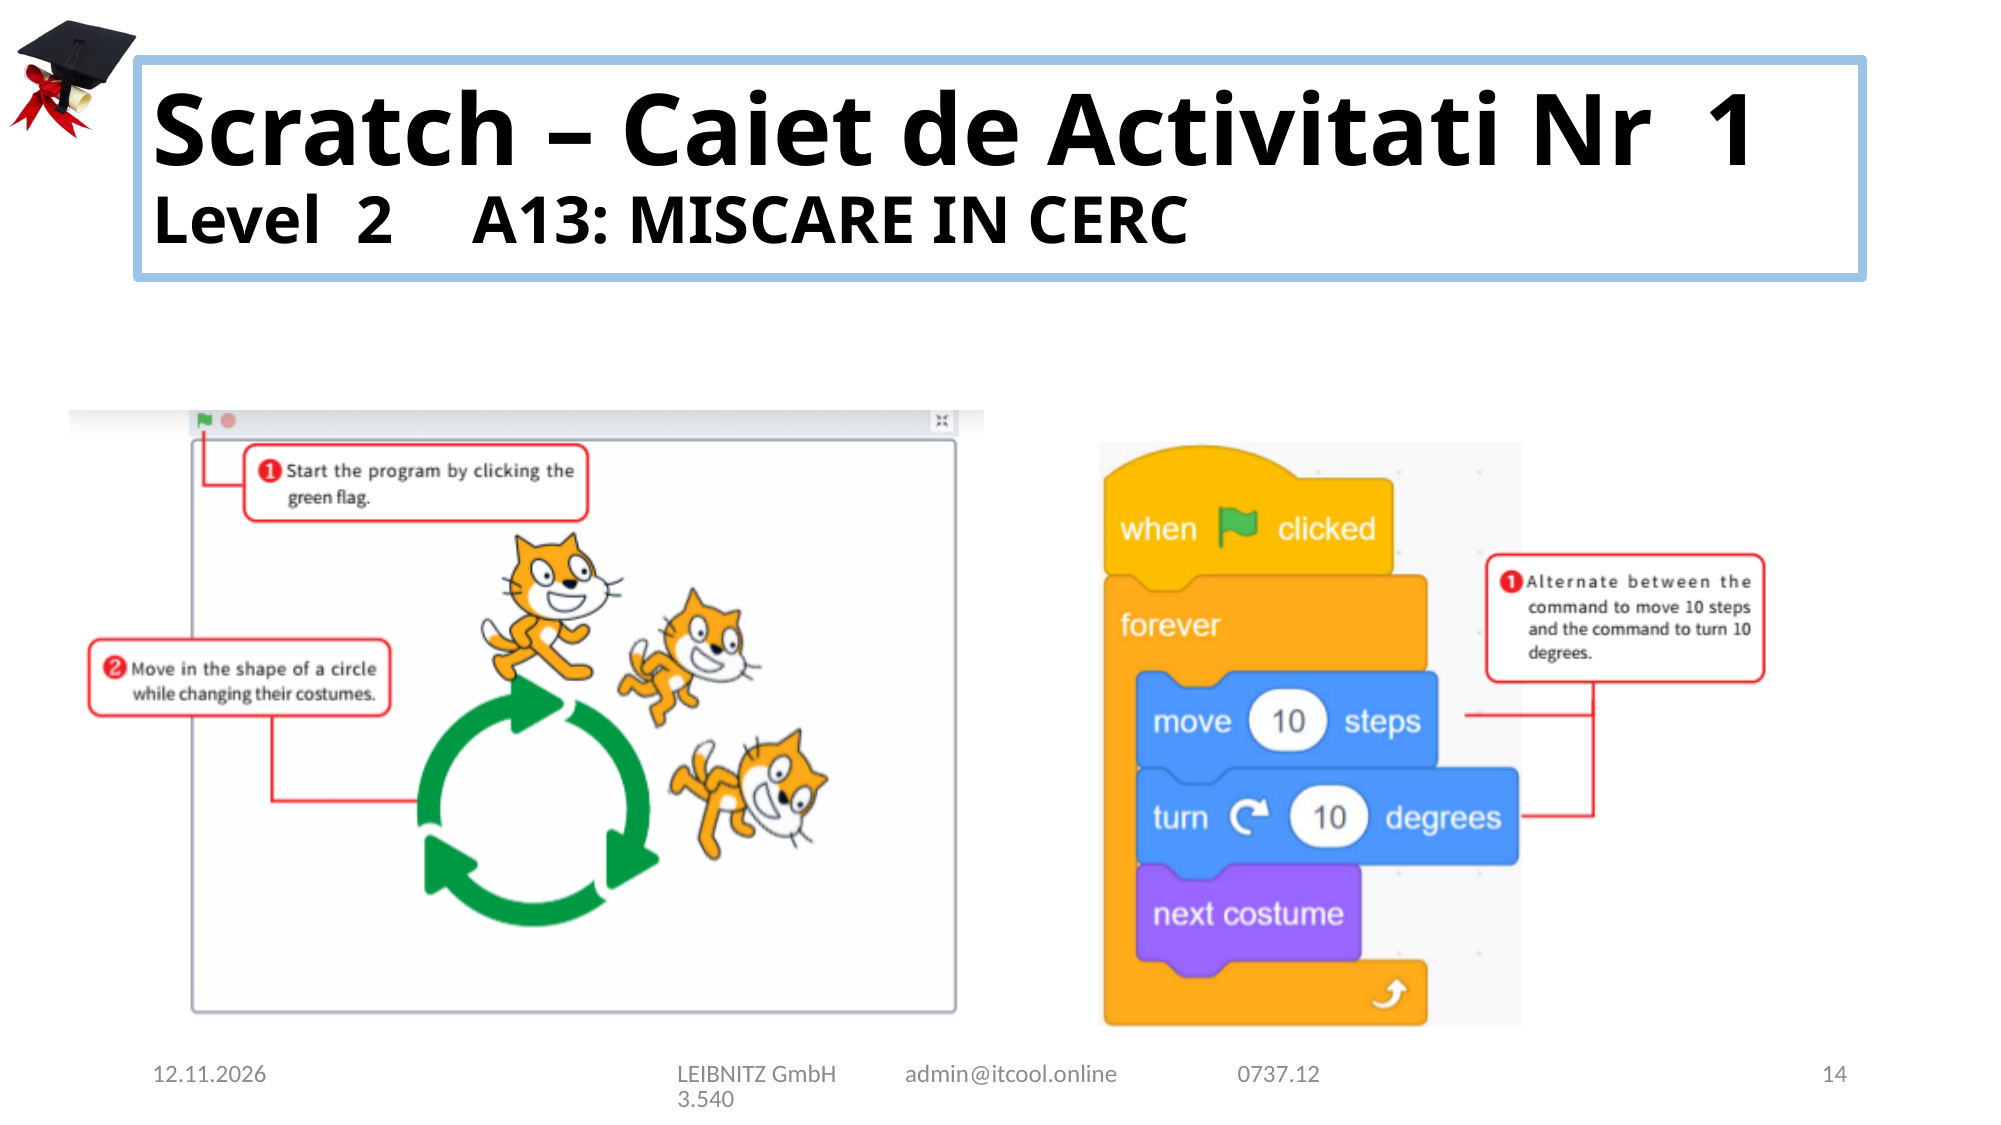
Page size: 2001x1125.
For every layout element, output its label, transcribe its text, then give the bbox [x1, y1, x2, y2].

picture [7, 17, 138, 148]
slide_number 14 [1412, 1042, 1863, 1103]
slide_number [137, 1042, 588, 1103]
footer LEIBNITZ GmbH admin@itcool.online 0737.123.540 [662, 1042, 1338, 1103]
text_box Scratch – Caiet de Activitati Nr 1 Level 2 A13: MISCARE IN CERC [137, 59, 1863, 278]
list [1074, 412, 1776, 1043]
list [69, 410, 984, 1018]
